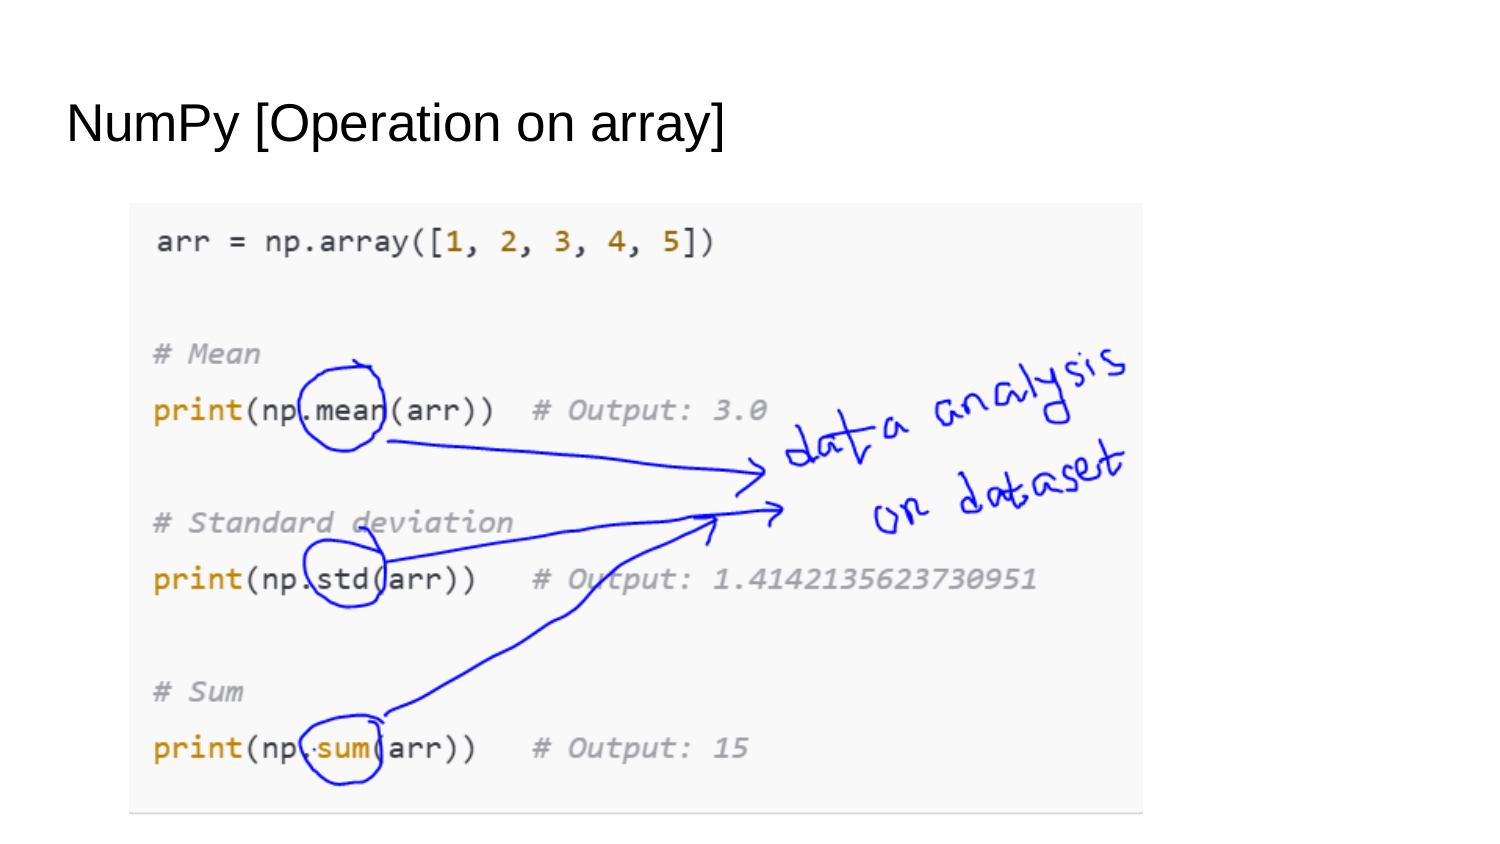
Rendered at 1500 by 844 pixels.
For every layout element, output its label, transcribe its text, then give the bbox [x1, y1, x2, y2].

title NumPy [Operation on array] [51, 72, 1449, 167]
picture [129, 202, 1143, 816]
